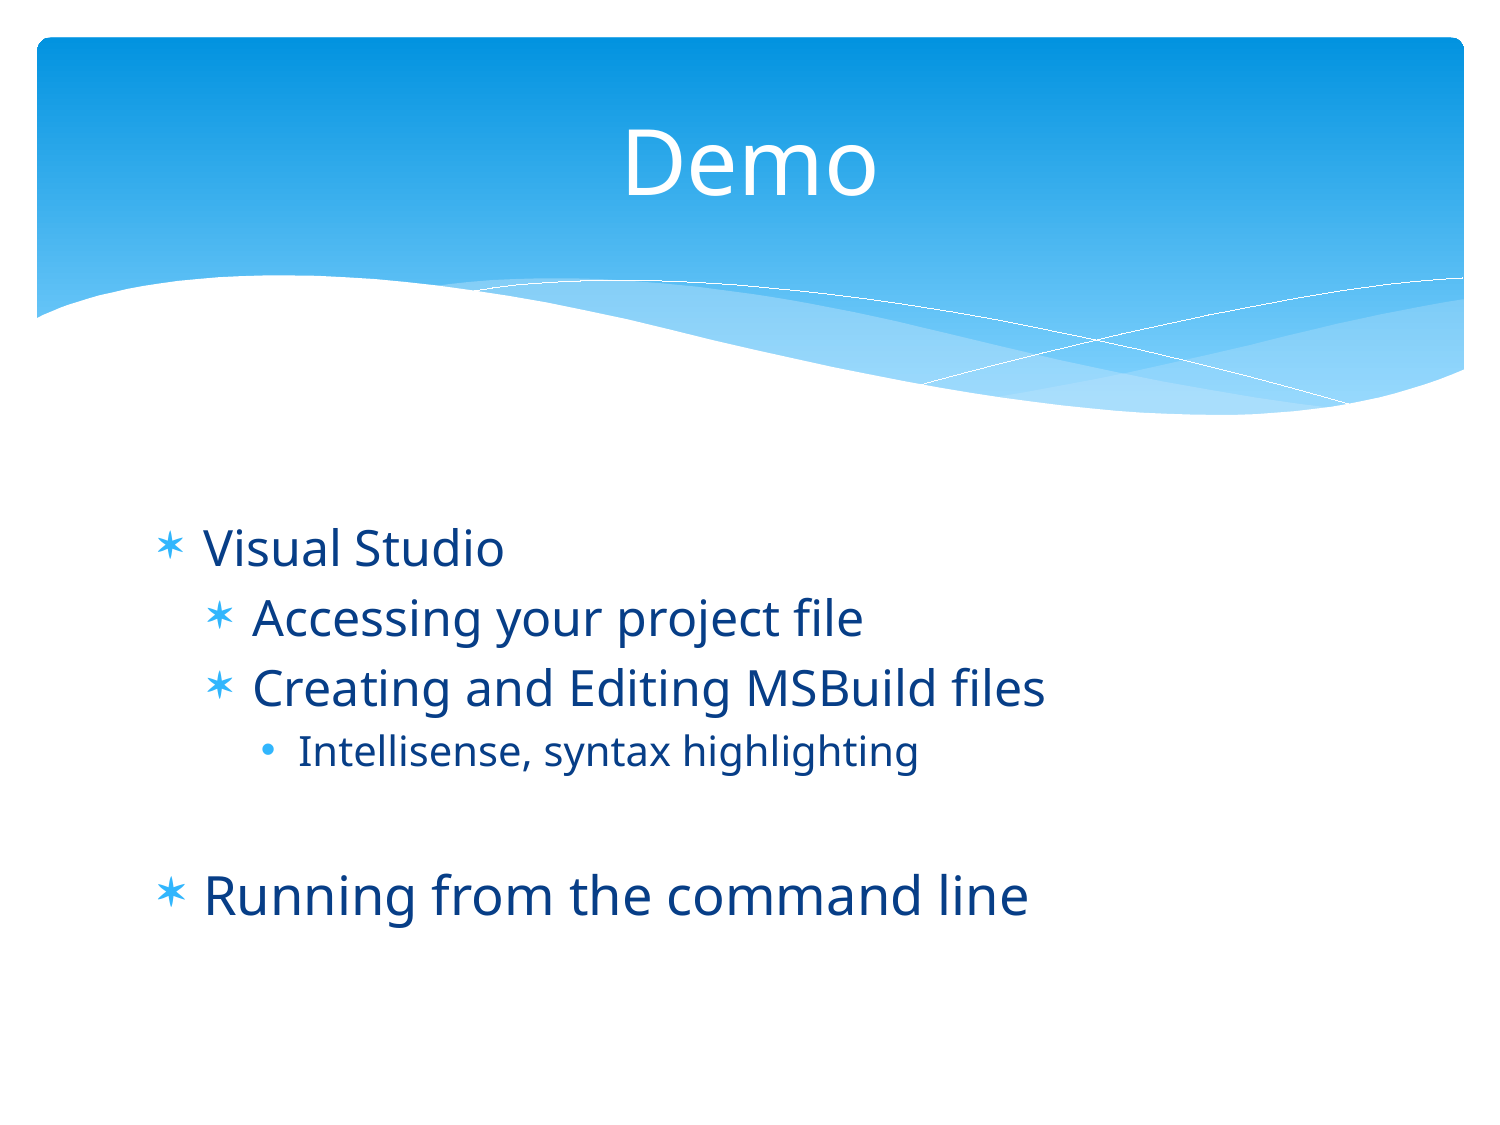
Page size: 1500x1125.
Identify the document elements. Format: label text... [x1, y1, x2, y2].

list Visual Studio Accessing your project file Creating and Editing MSBuild files Intellisense, syntax highlighting Running from the command line [143, 438, 1359, 1005]
title Demo [75, 55, 1425, 261]
